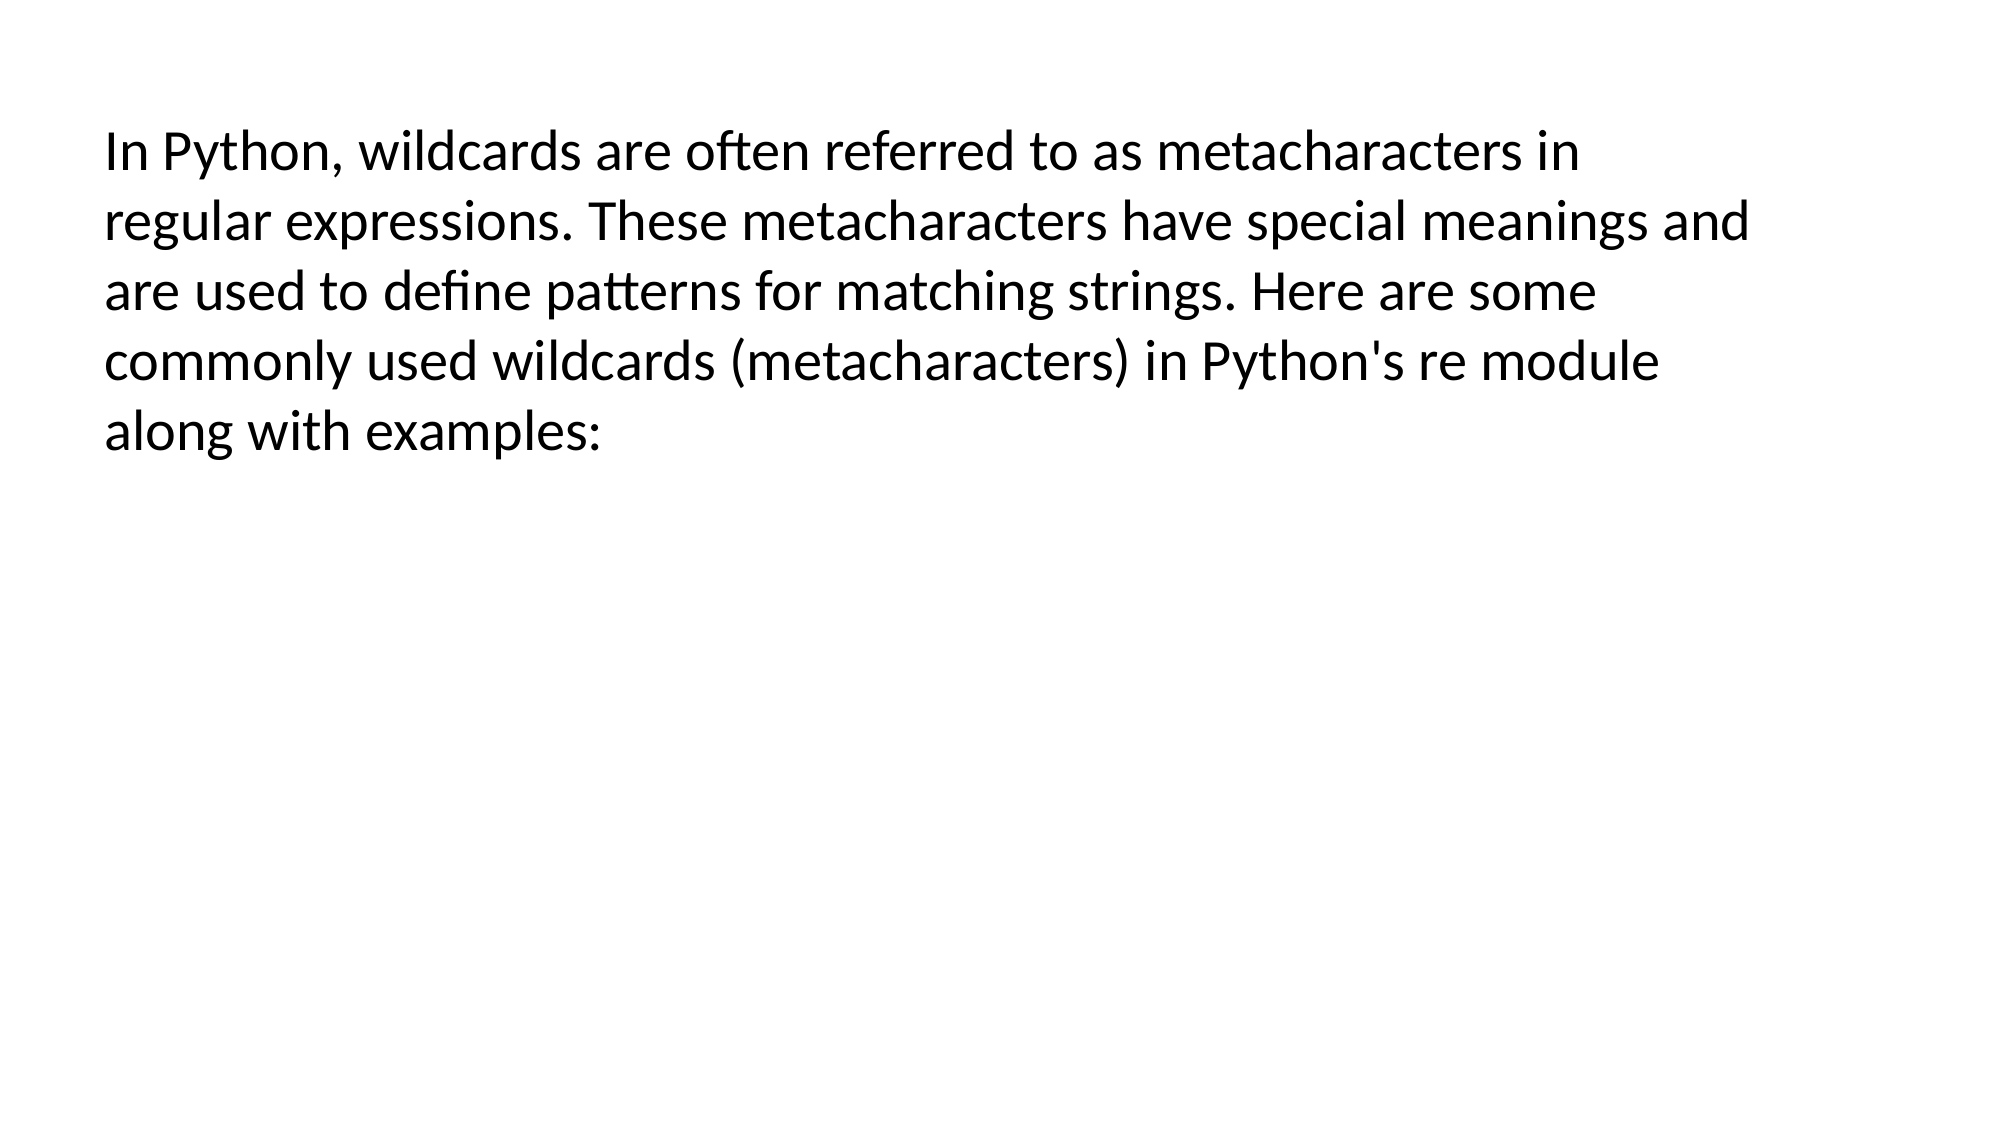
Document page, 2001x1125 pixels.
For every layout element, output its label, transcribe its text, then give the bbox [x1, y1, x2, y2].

text_box In Python, wildcards are often referred to as metacharacters in regular expressions. These metacharacters have special meanings and are used to define patterns for matching strings. Here are some commonly used wildcards (metacharacters) in Python's re module along with examples: [89, 104, 1777, 470]
